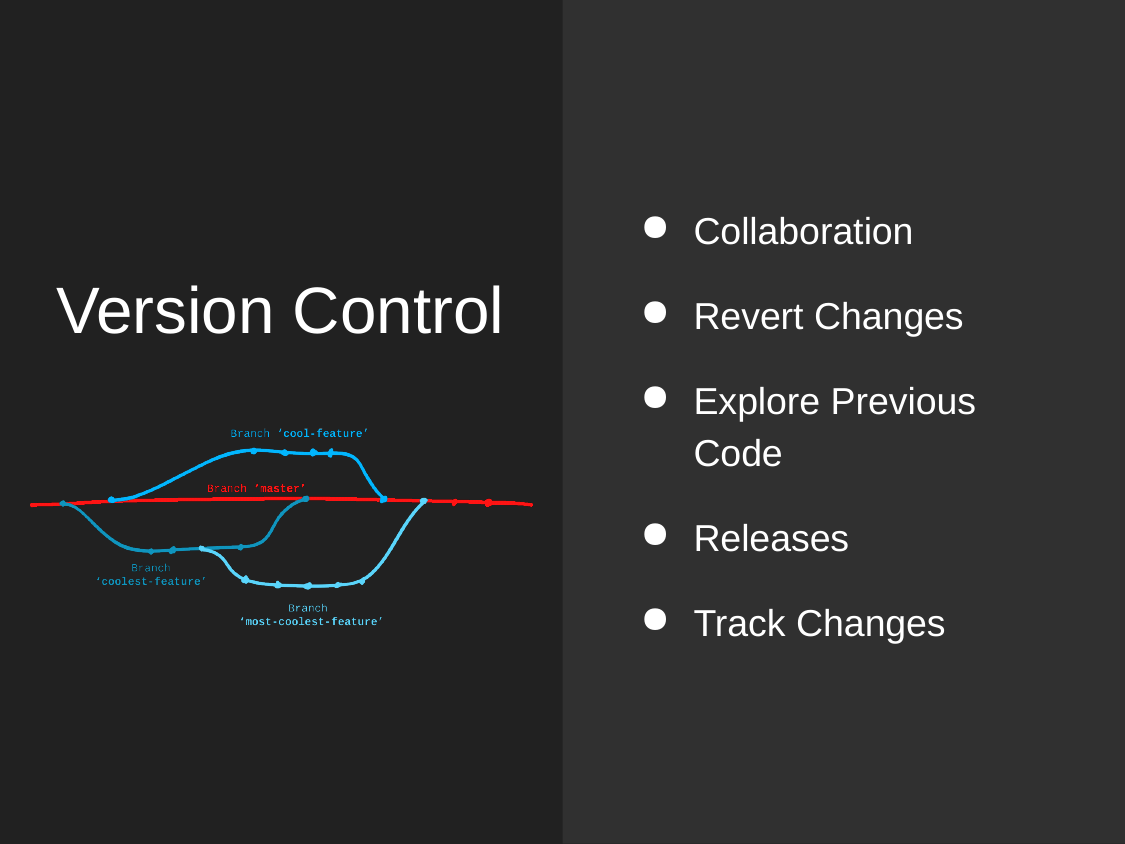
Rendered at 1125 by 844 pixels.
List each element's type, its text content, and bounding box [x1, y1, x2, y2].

picture [25, 419, 537, 637]
list Collaboration Revert Changes Explore Previous Code Releases Track Changes [607, 118, 1080, 725]
title Version Control [24, 118, 537, 362]
